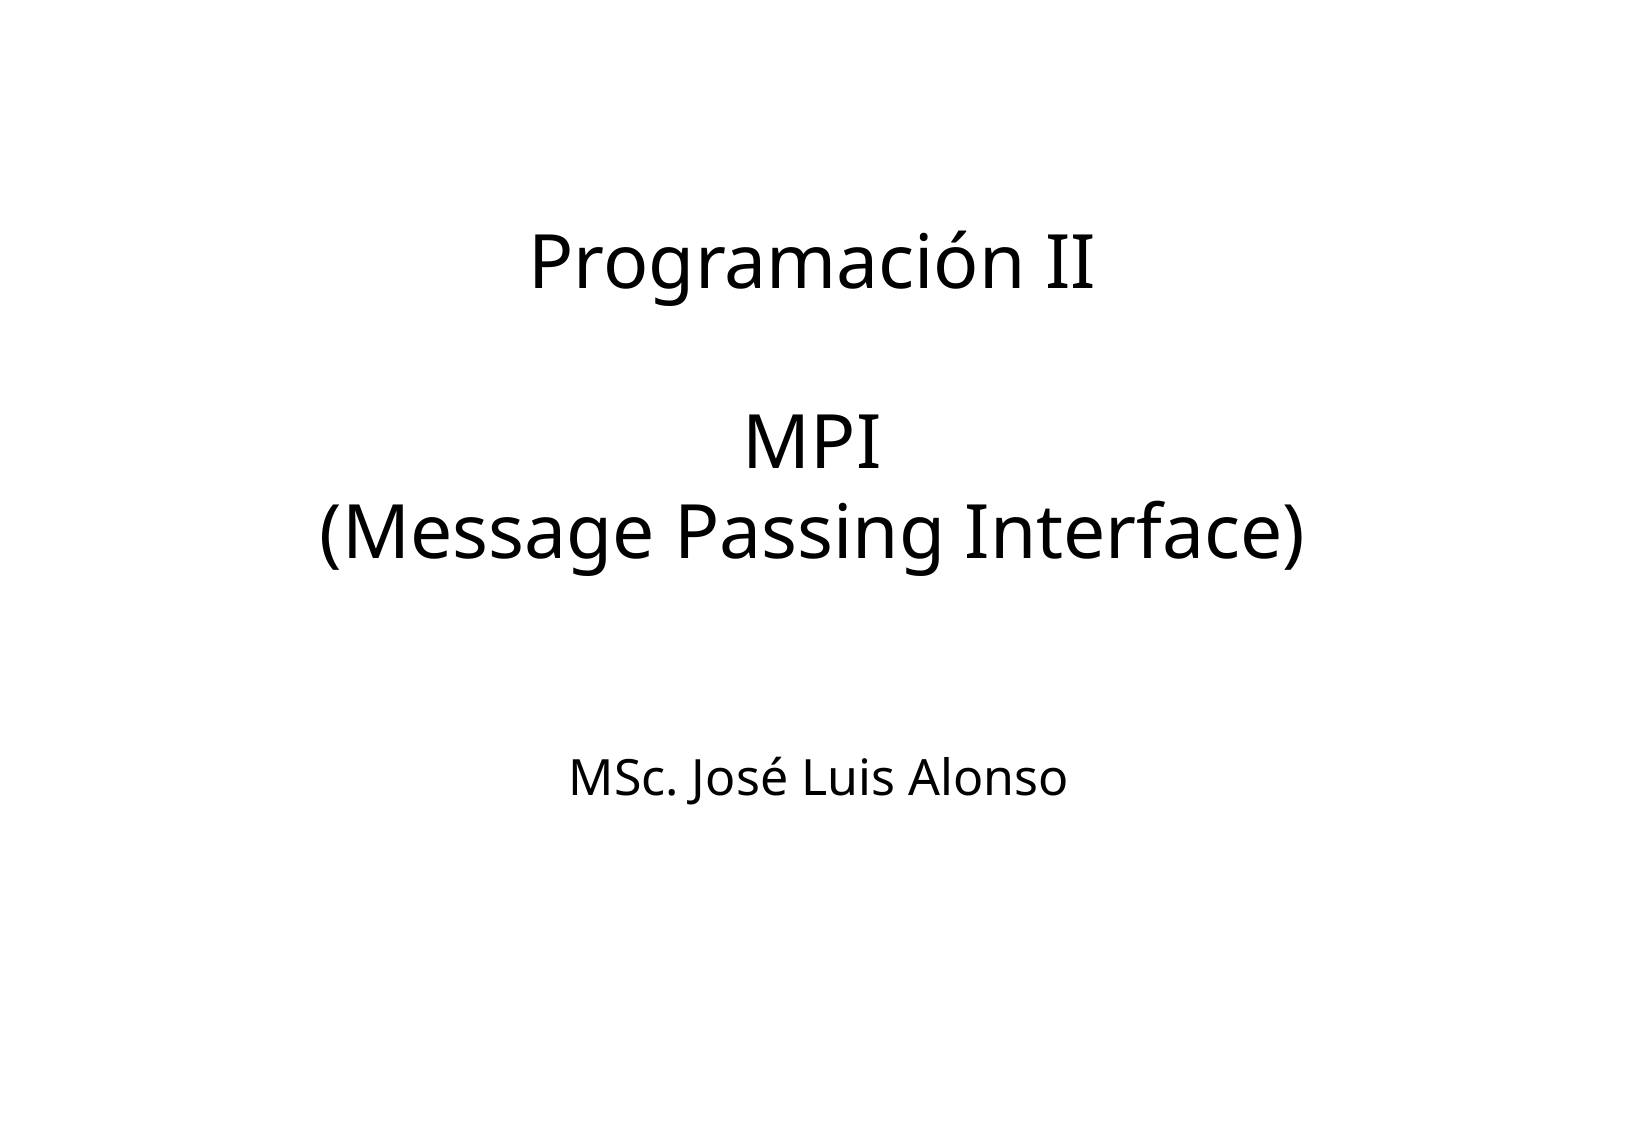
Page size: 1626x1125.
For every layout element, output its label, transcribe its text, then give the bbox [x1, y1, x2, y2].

subtitle MSc. José Luis Alonso [250, 737, 1388, 1038]
title Programación II MPI (Message Passing Interface) [125, 162, 1500, 625]
